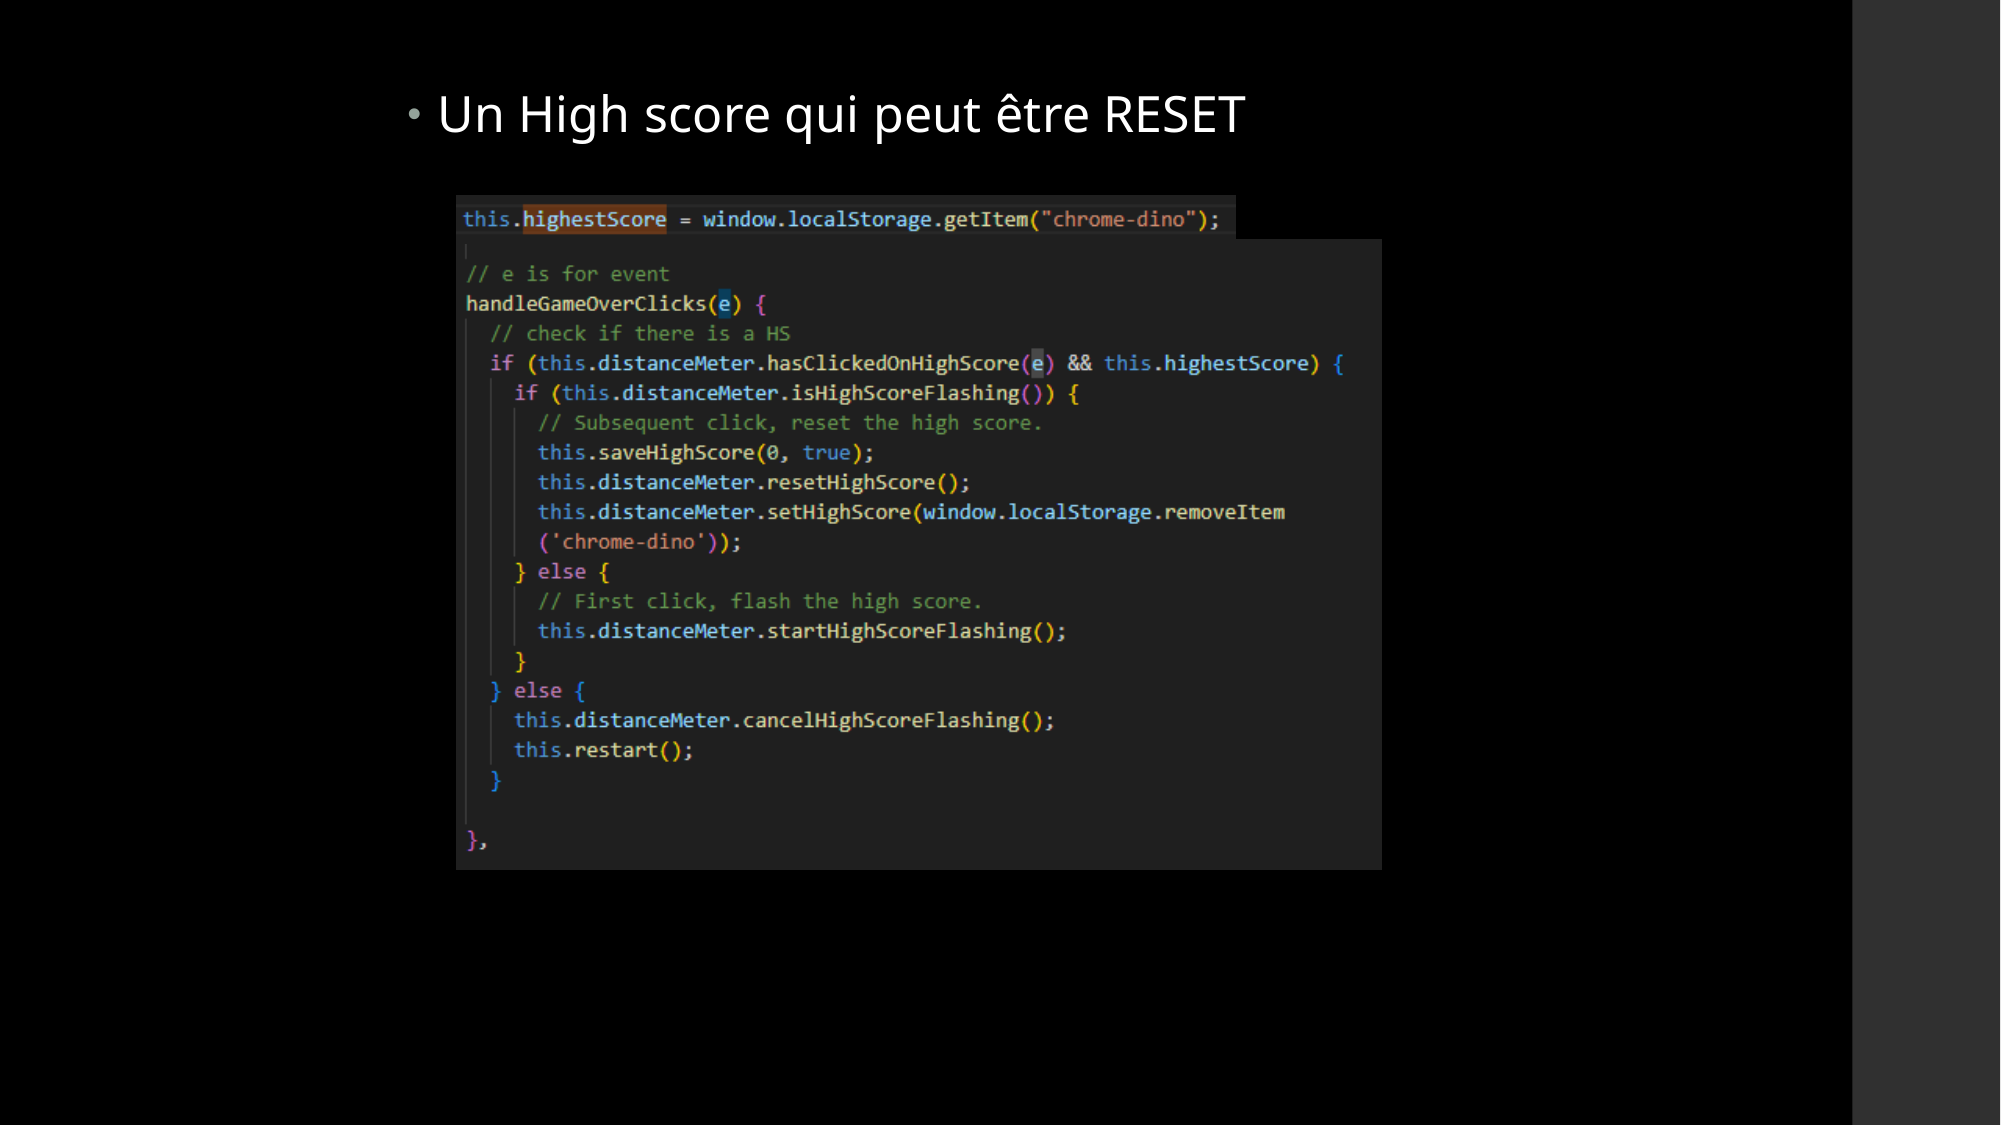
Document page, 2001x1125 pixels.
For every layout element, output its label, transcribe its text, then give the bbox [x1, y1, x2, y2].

picture [455, 195, 1382, 870]
list Un High score qui peut être RESET [392, 79, 1803, 793]
